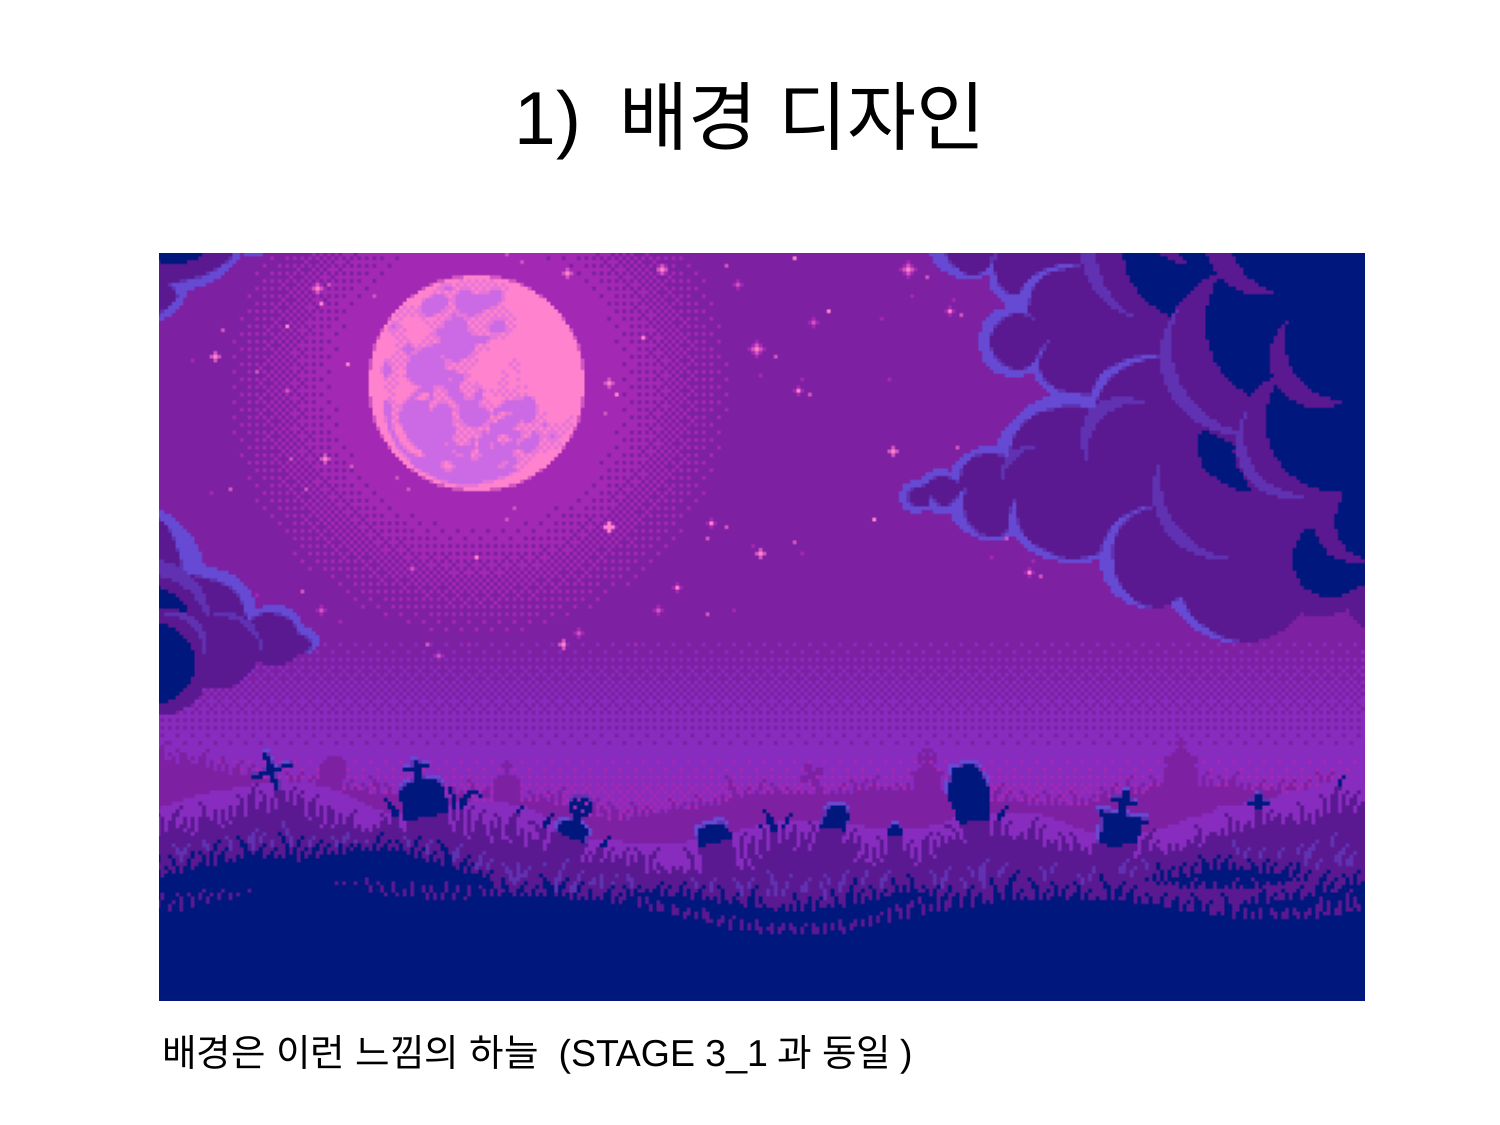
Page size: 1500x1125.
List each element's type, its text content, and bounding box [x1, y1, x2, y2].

text_box 배경은 이런 느낌의 하늘 (STAGE 3_1과 동일) [147, 1021, 1500, 1083]
title 1) 배경 디자인 [75, 45, 1425, 185]
picture [159, 253, 1365, 1002]
